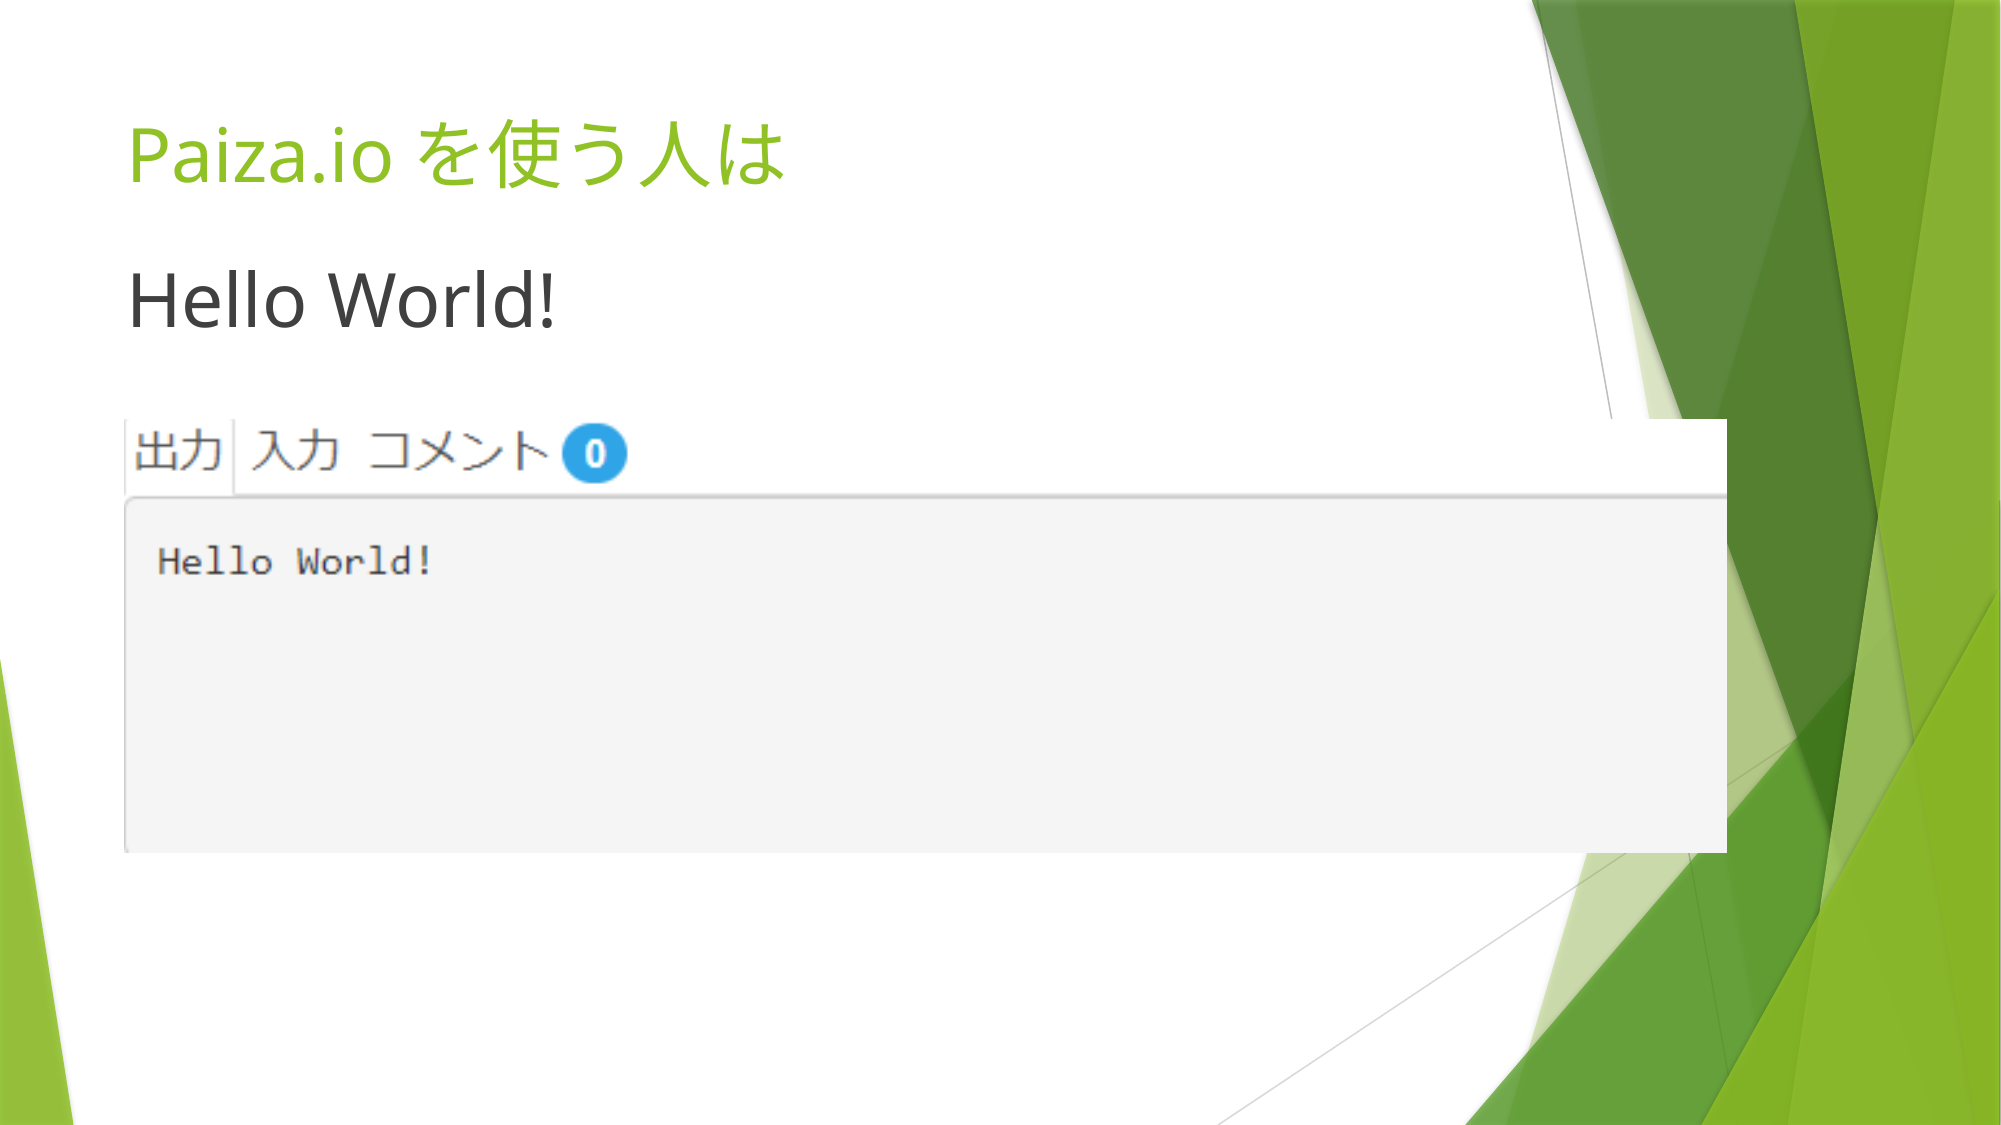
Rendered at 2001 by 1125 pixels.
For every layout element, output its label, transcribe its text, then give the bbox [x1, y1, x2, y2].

title Paiza.ioを使う人は [111, 99, 1522, 244]
list Hello World! [111, 244, 1522, 882]
picture [123, 418, 1728, 854]
